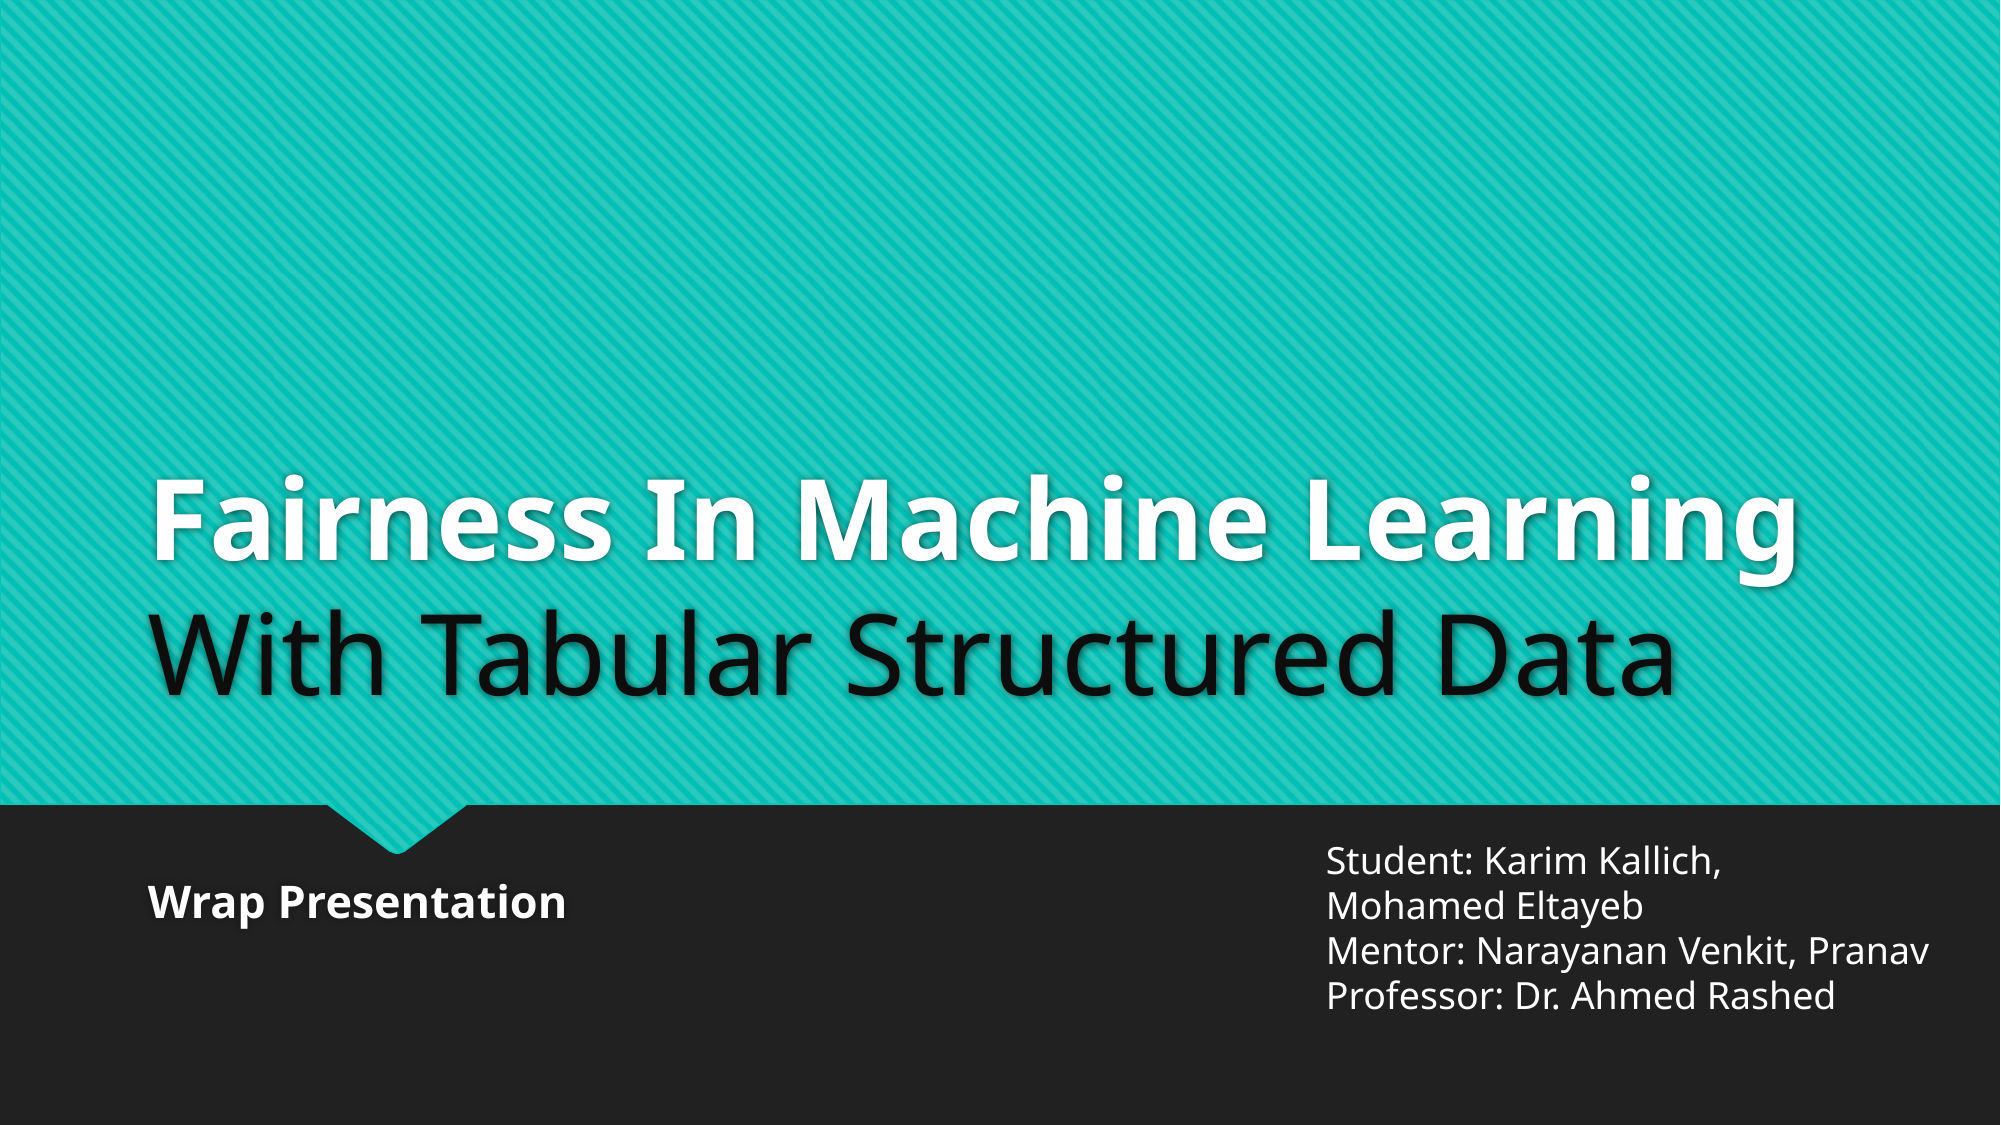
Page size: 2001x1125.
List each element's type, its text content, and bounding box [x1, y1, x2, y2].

subtitle Wrap Presentation [132, 866, 747, 938]
title Fairness In Machine Learning With Tabular Structured Data [132, 237, 1868, 726]
text_box Student: Karim Kallich, Mohamed Eltayeb Mentor: Narayanan Venkit, Pranav Professor: Dr. Ahmed Rashed [1311, 829, 1967, 1025]
